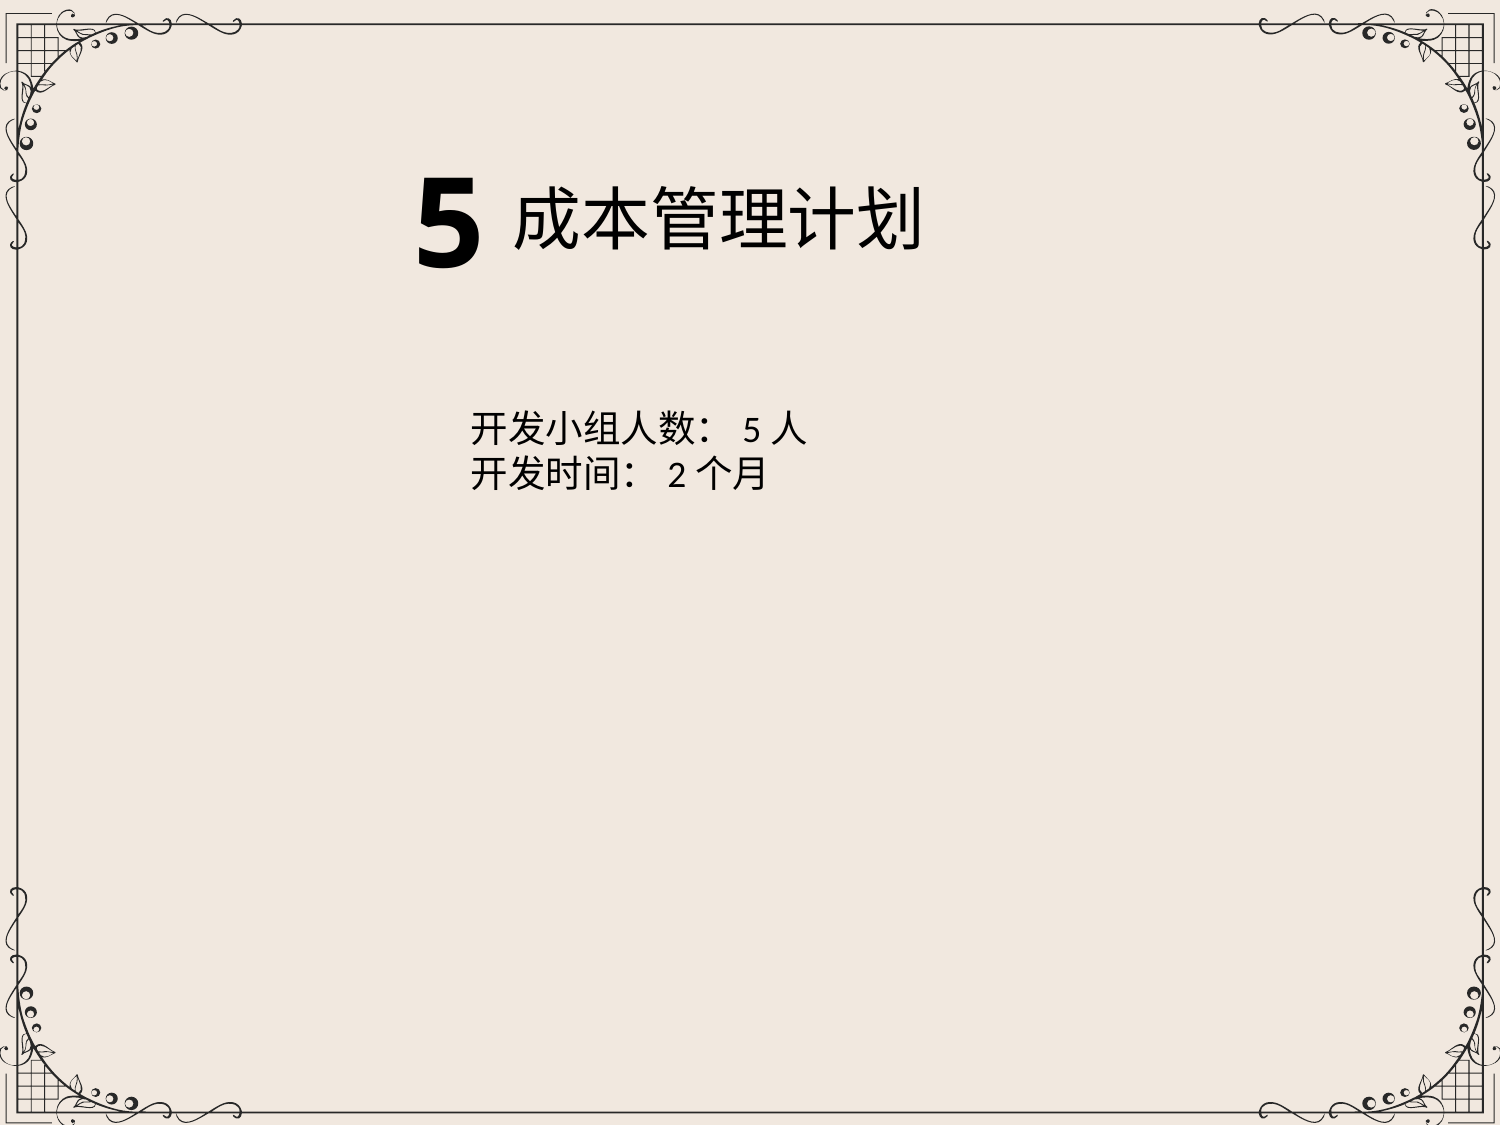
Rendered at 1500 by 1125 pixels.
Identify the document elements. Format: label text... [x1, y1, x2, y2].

text_box 成本管理计划 [498, 168, 941, 266]
text_box 5 [398, 134, 500, 300]
text_box 开发小组人数：5人 开发时间：2个月 [456, 397, 823, 548]
